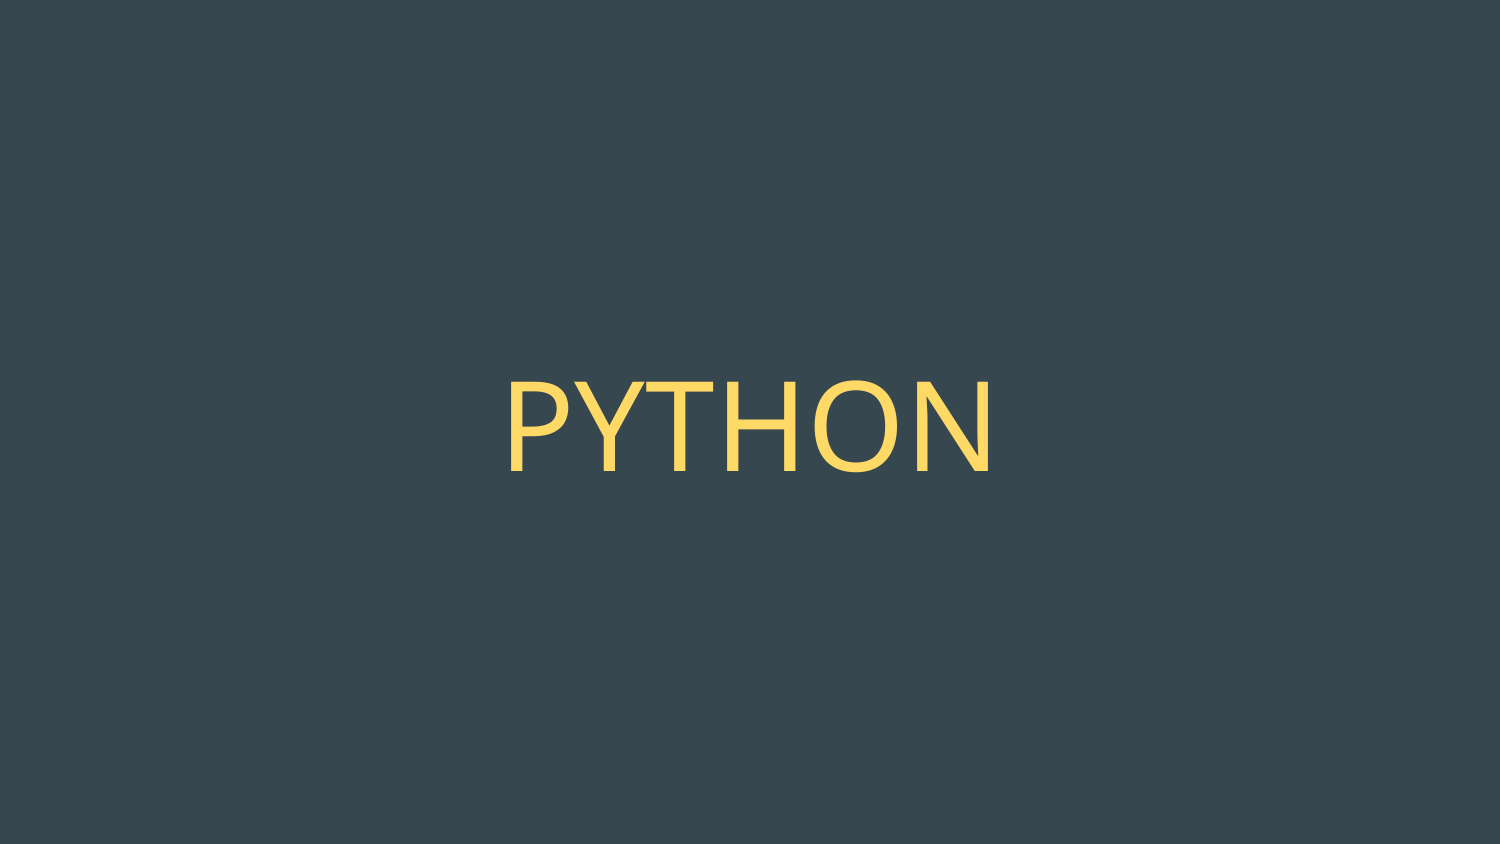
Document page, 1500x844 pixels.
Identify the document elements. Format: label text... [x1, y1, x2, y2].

title PYTHON [51, 332, 1449, 512]
